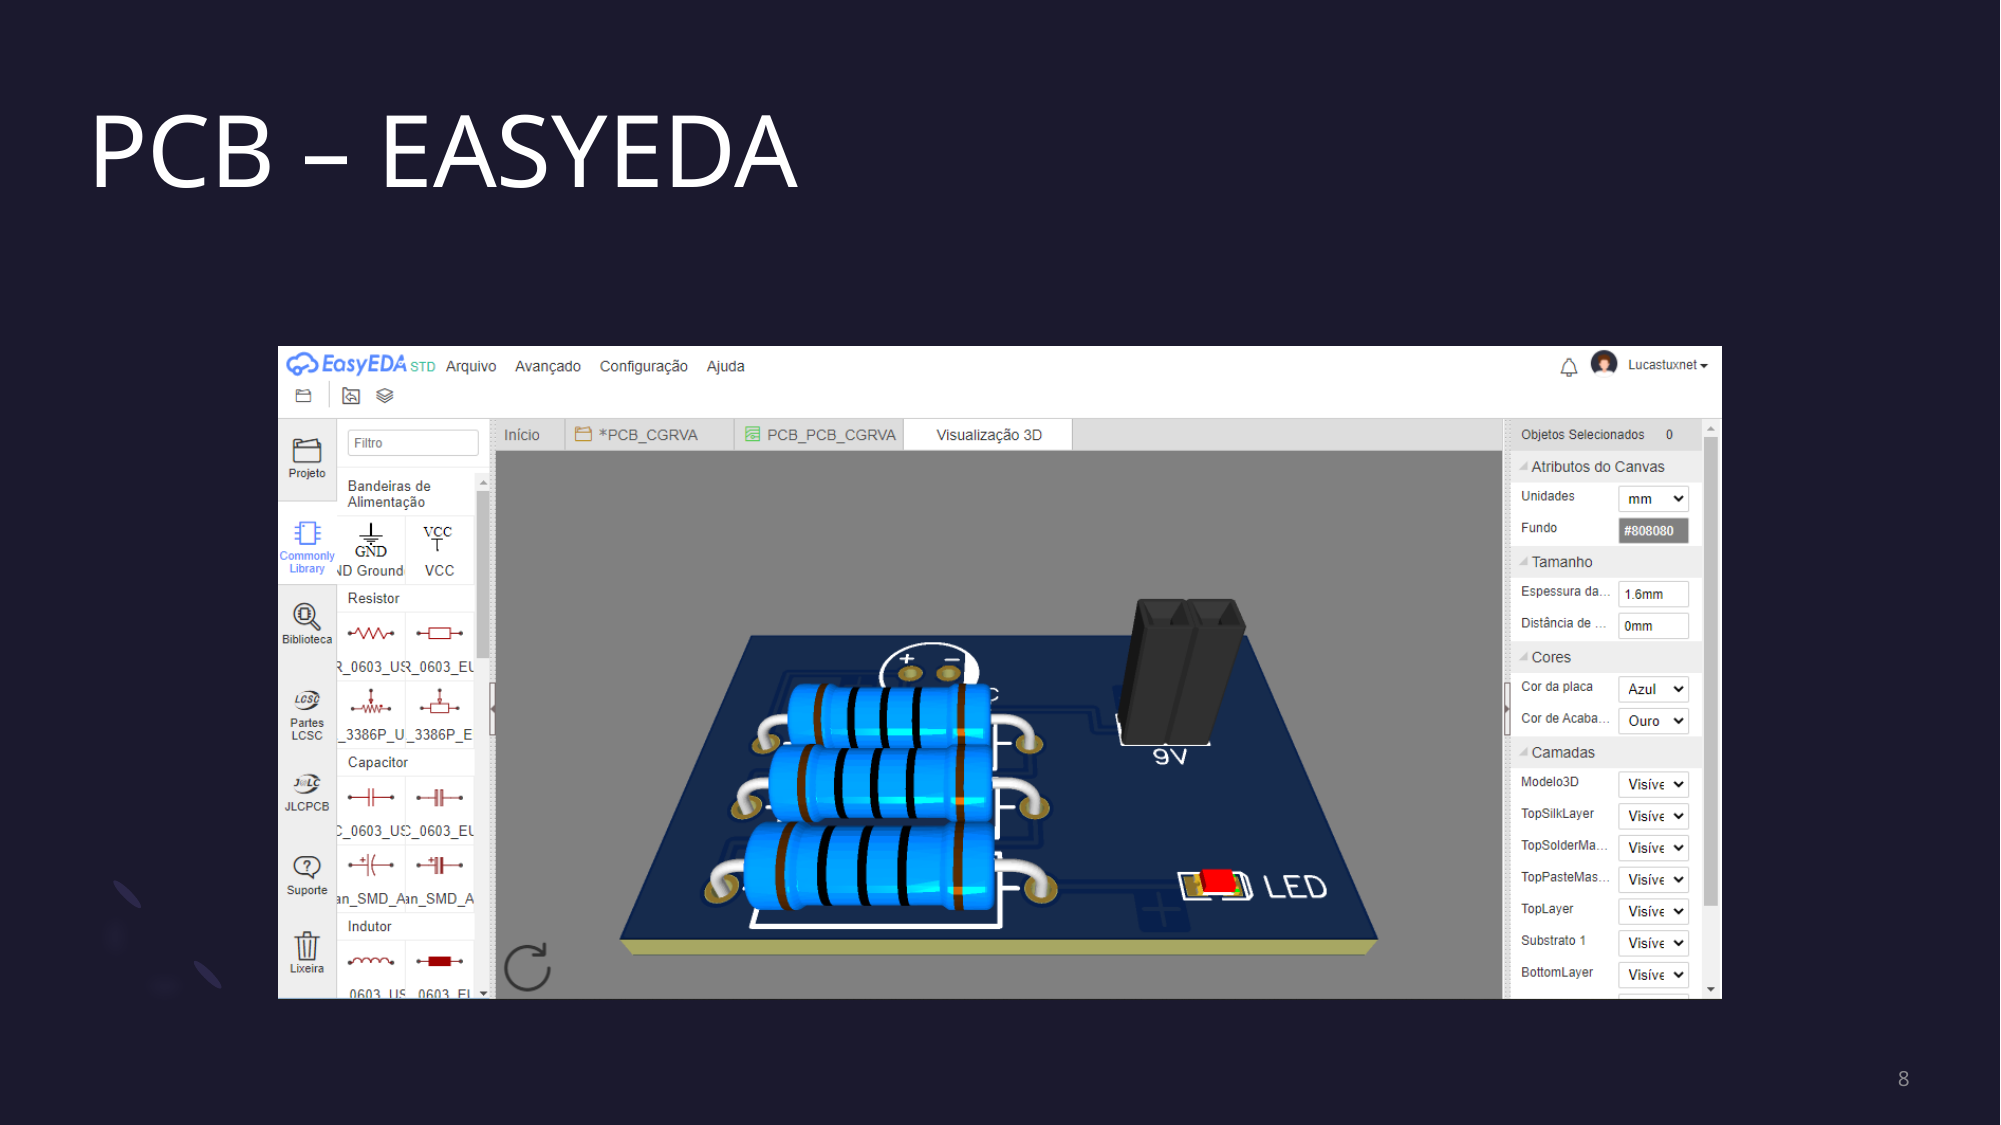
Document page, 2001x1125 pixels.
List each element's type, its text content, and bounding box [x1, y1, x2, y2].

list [278, 346, 1722, 1000]
title PCB – EASYEDA [87, 101, 1910, 309]
slide_number 8 [1632, 1067, 1910, 1093]
